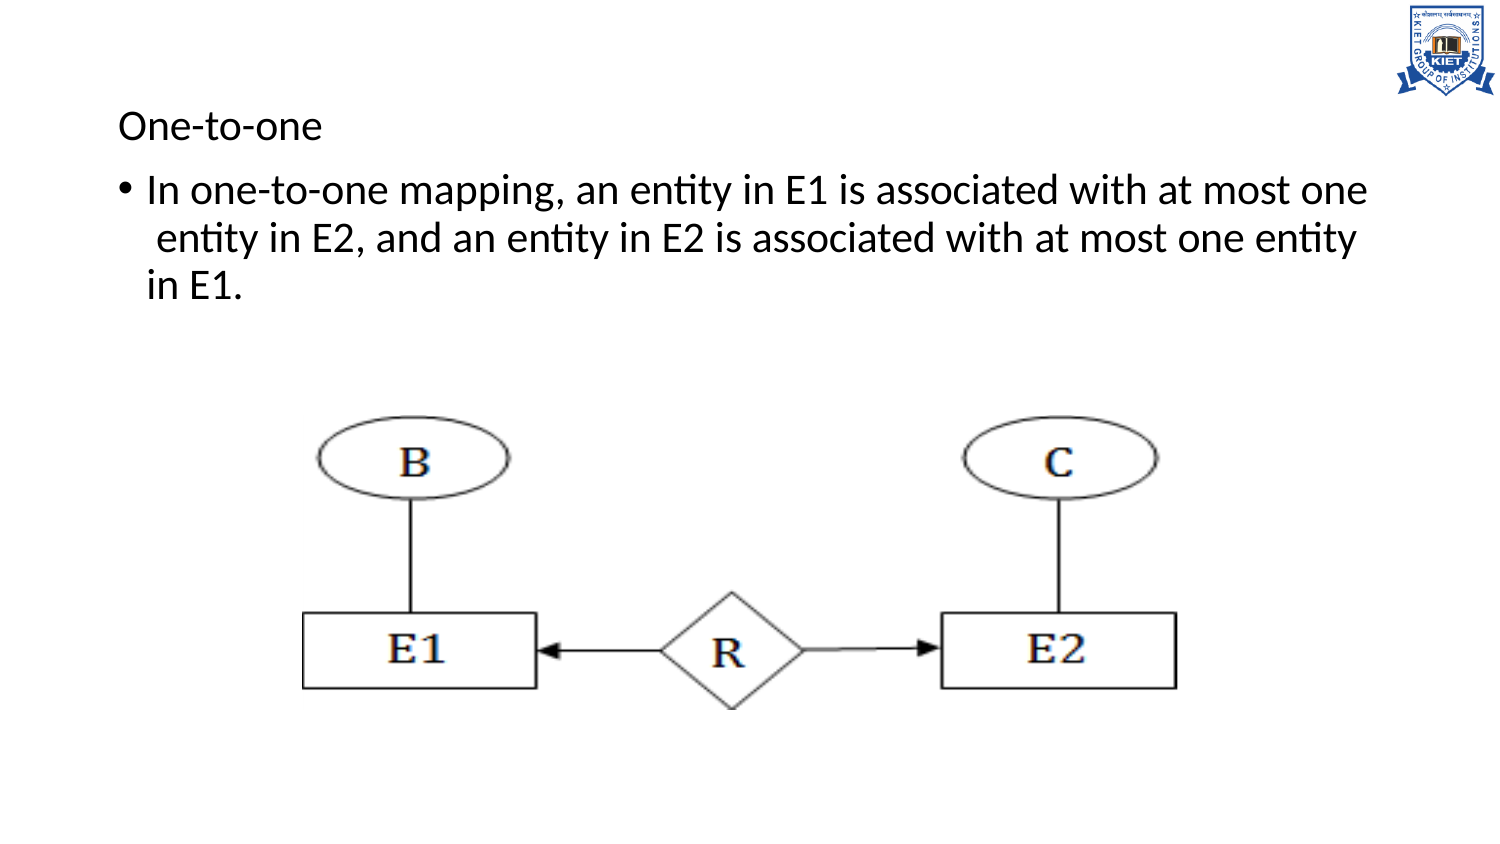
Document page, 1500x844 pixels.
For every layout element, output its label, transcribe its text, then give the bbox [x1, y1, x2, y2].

text_box One-to-one In one-to-one mapping, an entity in E1 is associated with at most one entity in E2, and an entity in E2 is associated with at most one entity in E1. [115, 83, 1377, 308]
picture [1395, 4, 1496, 97]
text_box [302, 415, 1178, 710]
